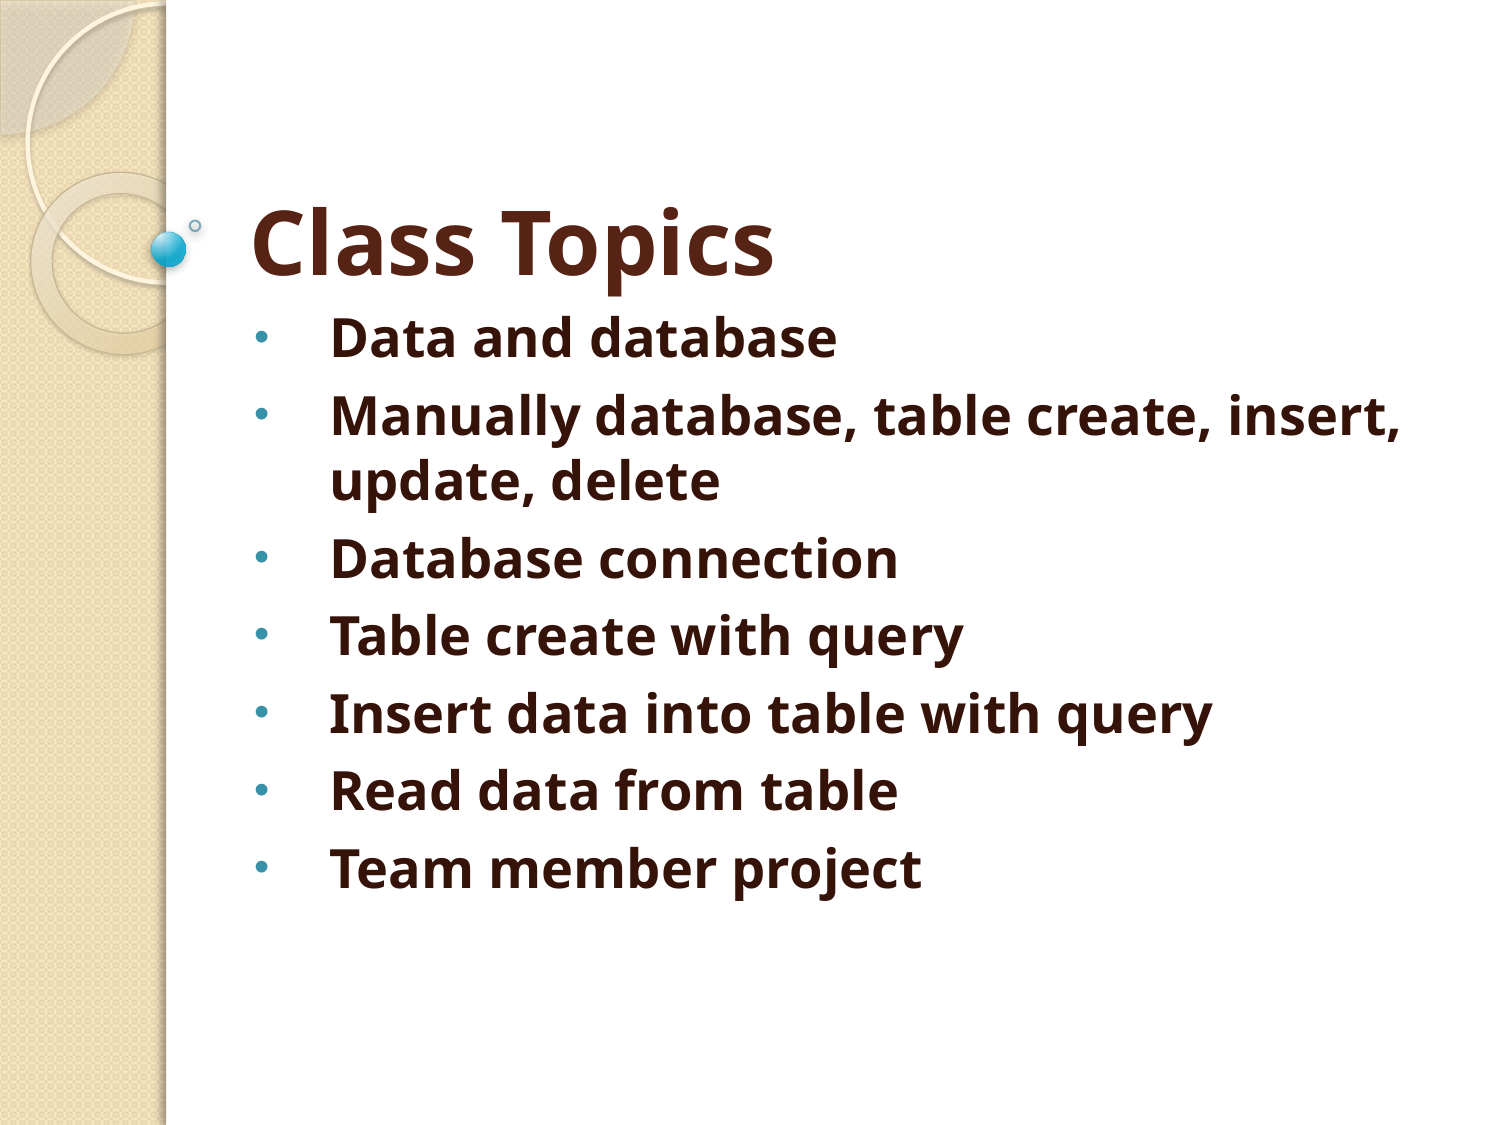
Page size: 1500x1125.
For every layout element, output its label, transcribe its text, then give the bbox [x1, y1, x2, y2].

subtitle Data and database Manually database, table create, insert, update, delete Database connection Table create with query Insert data into table with query Read data from table Team member project [234, 303, 1450, 1038]
title Class Topics [234, 59, 1450, 301]
